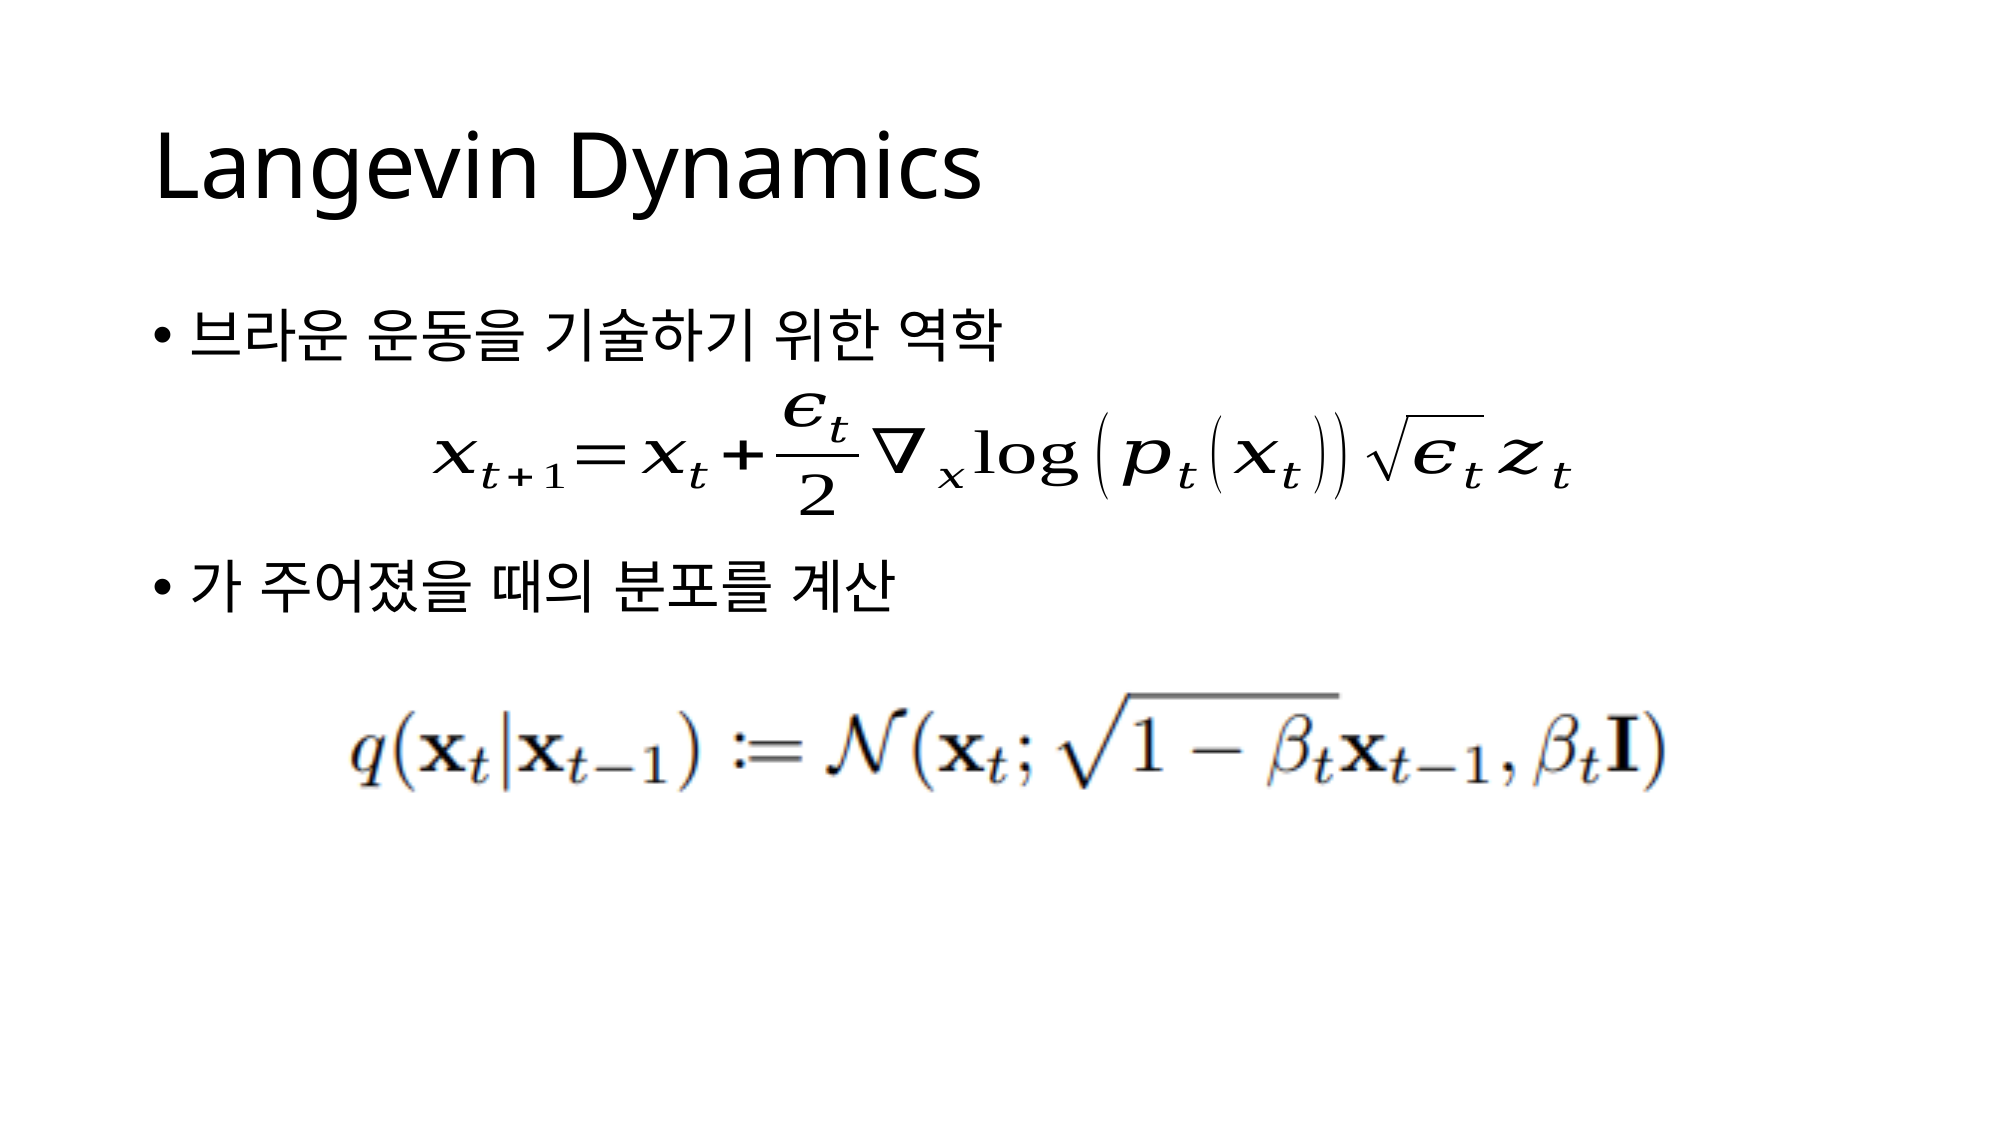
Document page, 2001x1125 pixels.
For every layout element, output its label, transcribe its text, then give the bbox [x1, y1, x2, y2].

picture [314, 673, 1686, 844]
title Langevin Dynamics [137, 59, 1863, 278]
